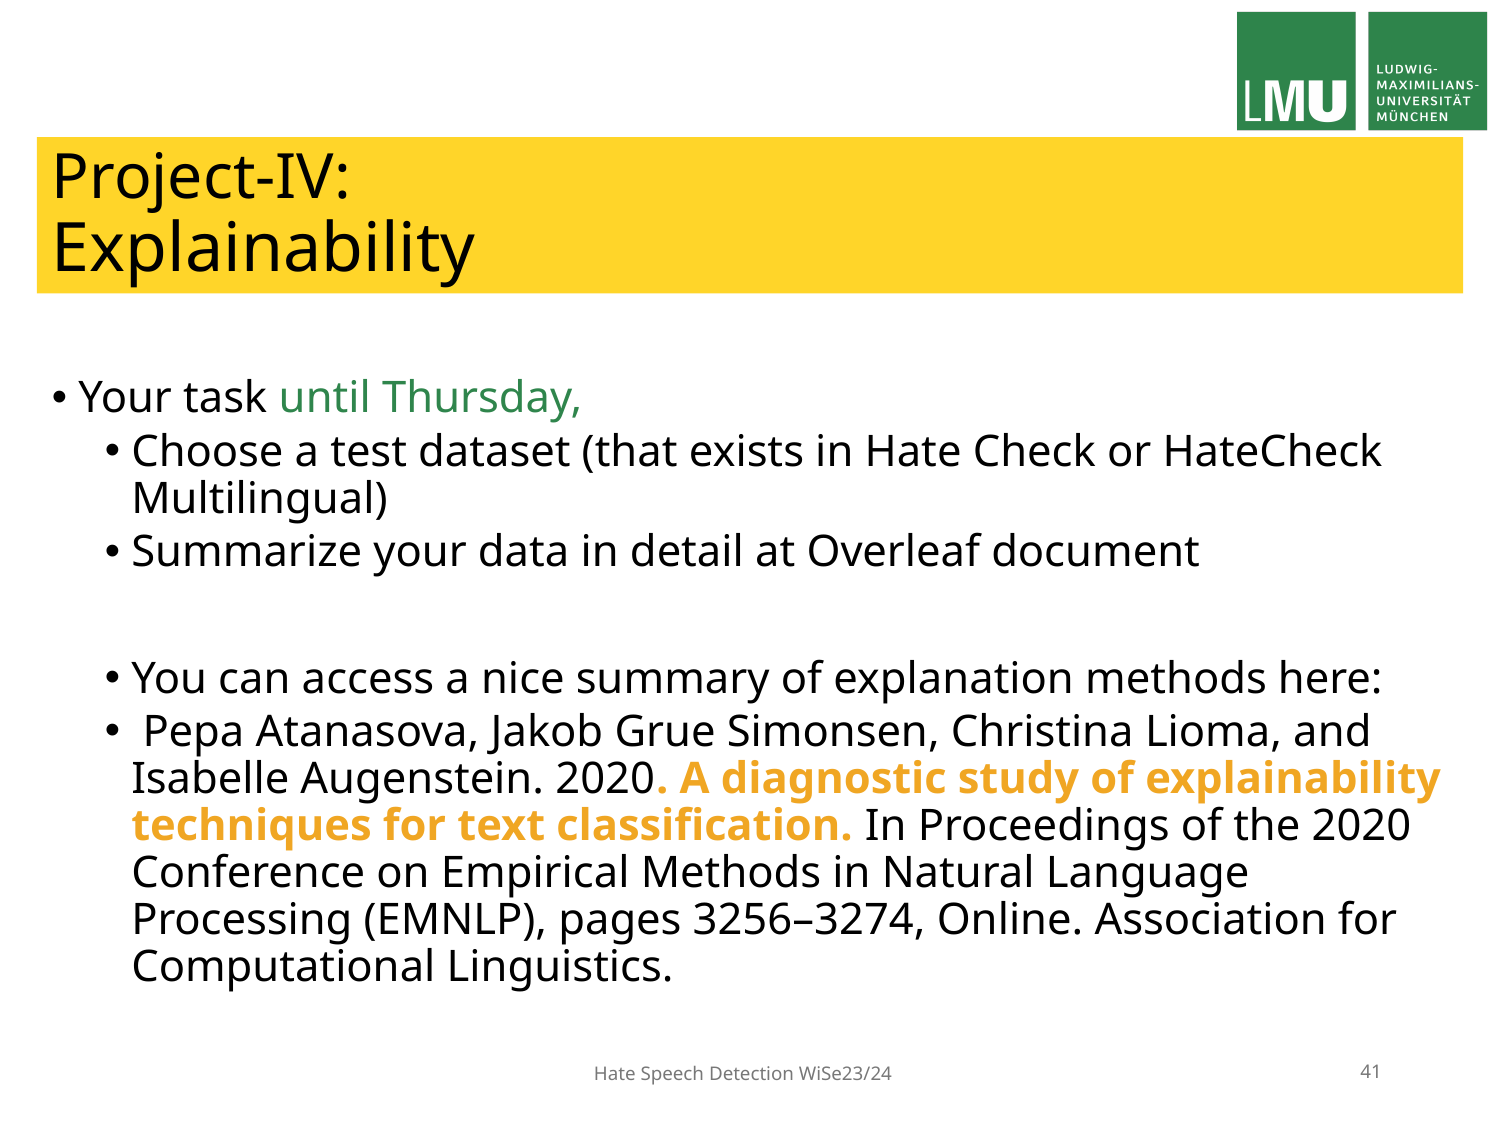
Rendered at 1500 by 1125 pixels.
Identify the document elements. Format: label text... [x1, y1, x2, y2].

footer Hate Speech Detection WiSe23/24 [440, 1042, 1046, 1103]
list Your task until Thursday, Choose a test dataset (that exists in Hate Check or HateCheck Multilingual) Summarize your data in detail at Overleaf document You can access a nice summary of explanation methods here: Pepa Atanasova, Jakob Grue Simonsen, Christina Lioma, and Isabelle Augenstein. 2020. A diagnostic study of explainability techniques for text classification. In Proceedings of the 2020 Conference on Empirical Methods in Natural Language Processing (EMNLP), pages 3256–3274, Online. Association for Computational Linguistics. [36, 367, 1464, 1024]
slide_number 41 [1059, 1042, 1397, 1103]
picture [1224, 0, 1500, 143]
title Project-IV: Explainability [36, 137, 1464, 294]
